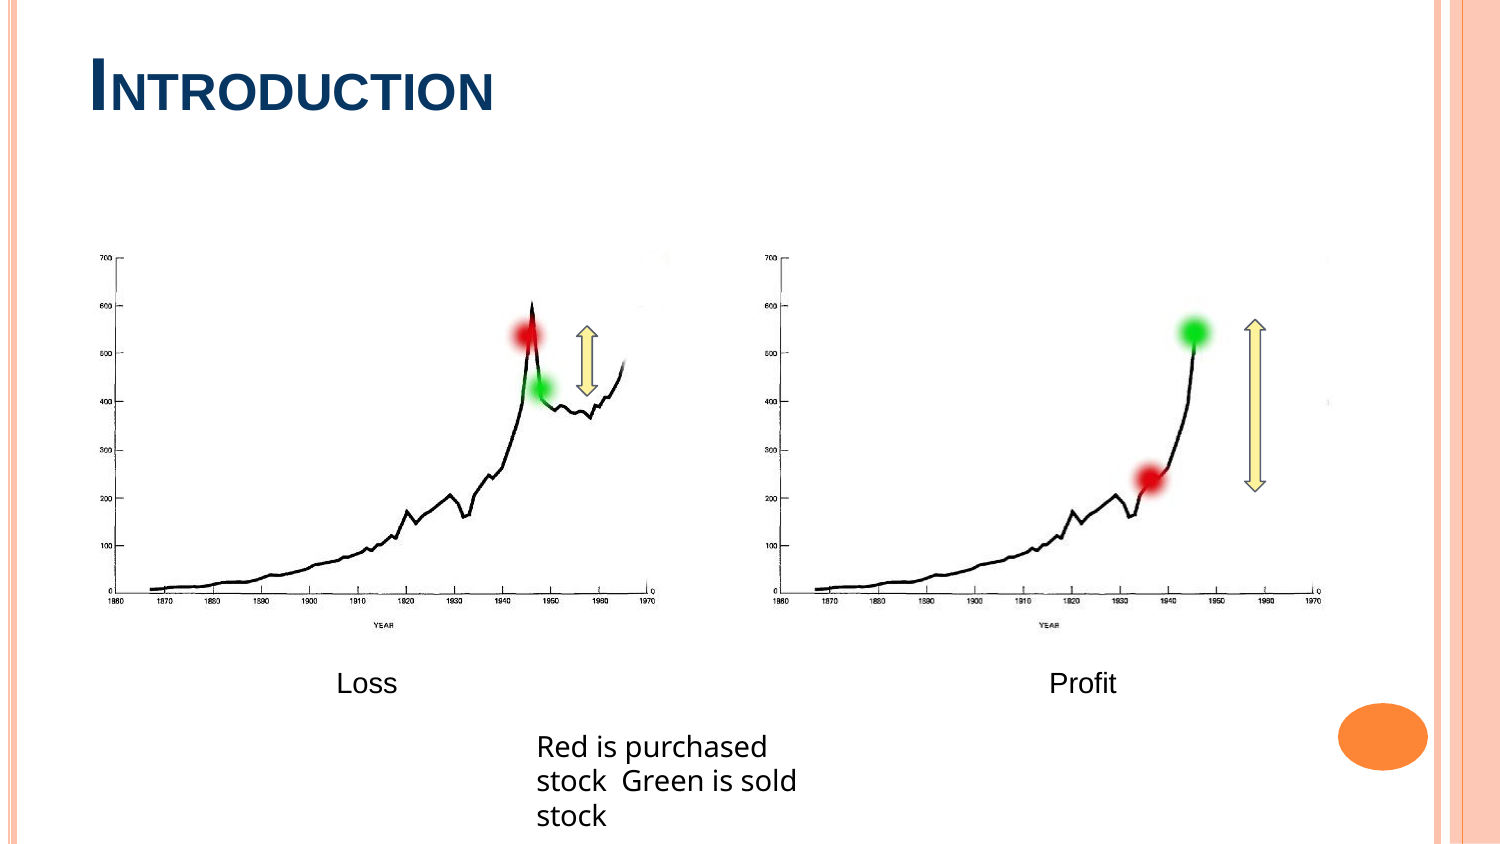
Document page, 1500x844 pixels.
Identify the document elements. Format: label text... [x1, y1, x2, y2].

title INTRODUCTION [86, 32, 500, 176]
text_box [757, 250, 1334, 634]
text_box Loss [334, 662, 400, 700]
text_box Profit [1047, 662, 1120, 700]
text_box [92, 250, 670, 634]
text_box Red is purchased stock Green is sold stock [534, 724, 847, 832]
